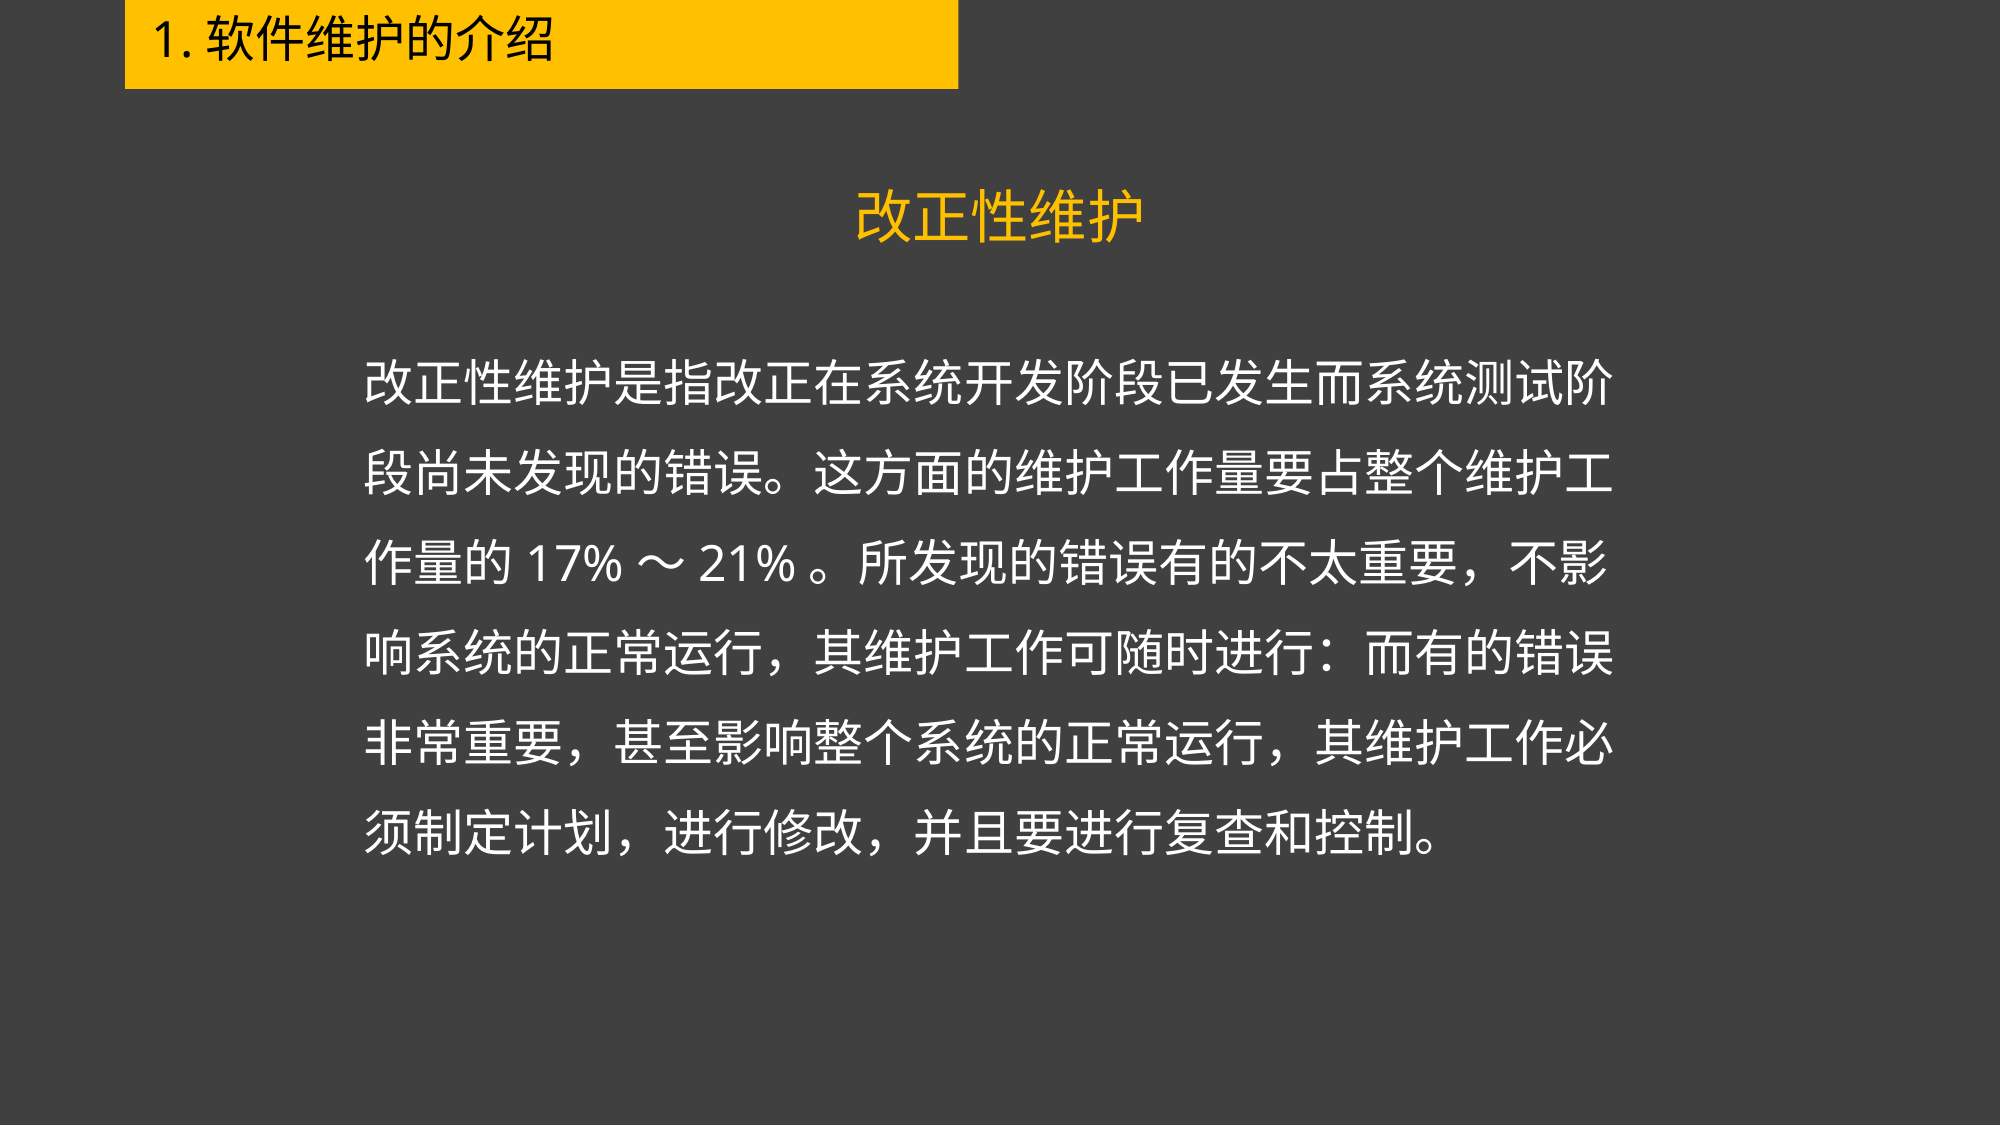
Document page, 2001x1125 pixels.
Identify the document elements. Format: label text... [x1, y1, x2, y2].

text_box 改正性维护是指改正在系统开发阶段已发生而系统测试阶段尚未发现的错误。这方面的维护工作量要占整个维护工作量的17%～21%。所发现的错误有的不太重要，不影响系统的正常运行，其维护工作可随时进行：而有的错误非常重要，甚至影响整个系统的正常运行，其维护工作必须制定计划，进行修改，并且要进行复查和控制。 [348, 314, 1652, 869]
list 1.软件维护的介绍 [136, 6, 699, 83]
text_box 改正性维护 [566, 173, 1434, 258]
